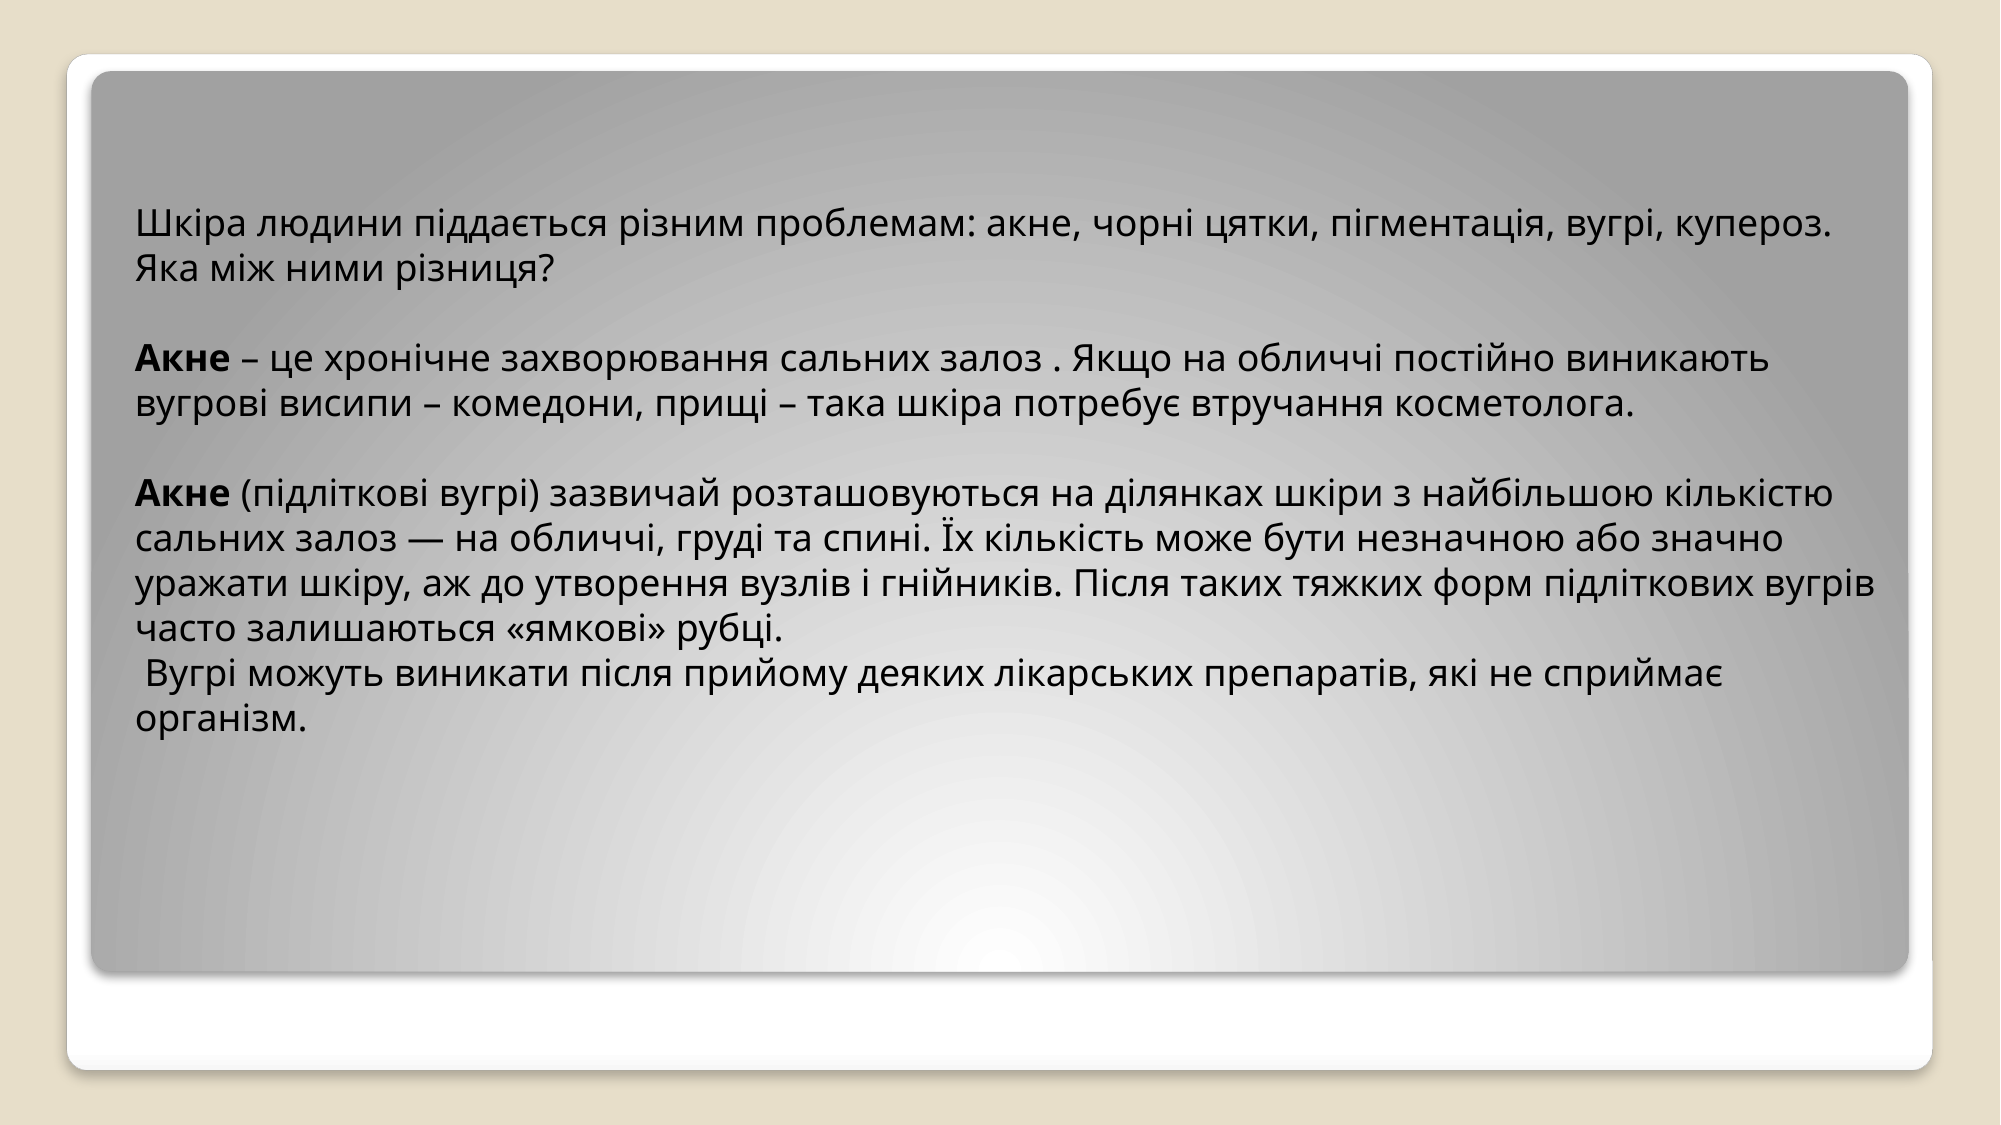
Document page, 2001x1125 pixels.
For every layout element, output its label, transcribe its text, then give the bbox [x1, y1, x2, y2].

text_box Шкіра людини піддається різним проблемам: акне, чорні цятки, пігментація, вугрі, купероз. Яка між ними різниця? Акне – це хронічне захворювання сальних залоз . Якщо на обличчі постійно виникають вугрові висипи – комедони, прищі – така шкіра потребує втручання косметолога. Акне (підліткові вугрі) зазвичай розташовуються на ділянках шкіри з найбільшою кількістю сальних залоз — на обличчі, груді та спині. Їх кількість може бути незначною або значно уражати шкіру, аж до утворення вузлів і гнійників. Після таких тяжких форм підліткових вугрів часто залишаються «ямкові» рубці. Вугрі можуть виникати після прийому деяких лікарських препаратів, які не сприймає організм. [120, 191, 1901, 792]
